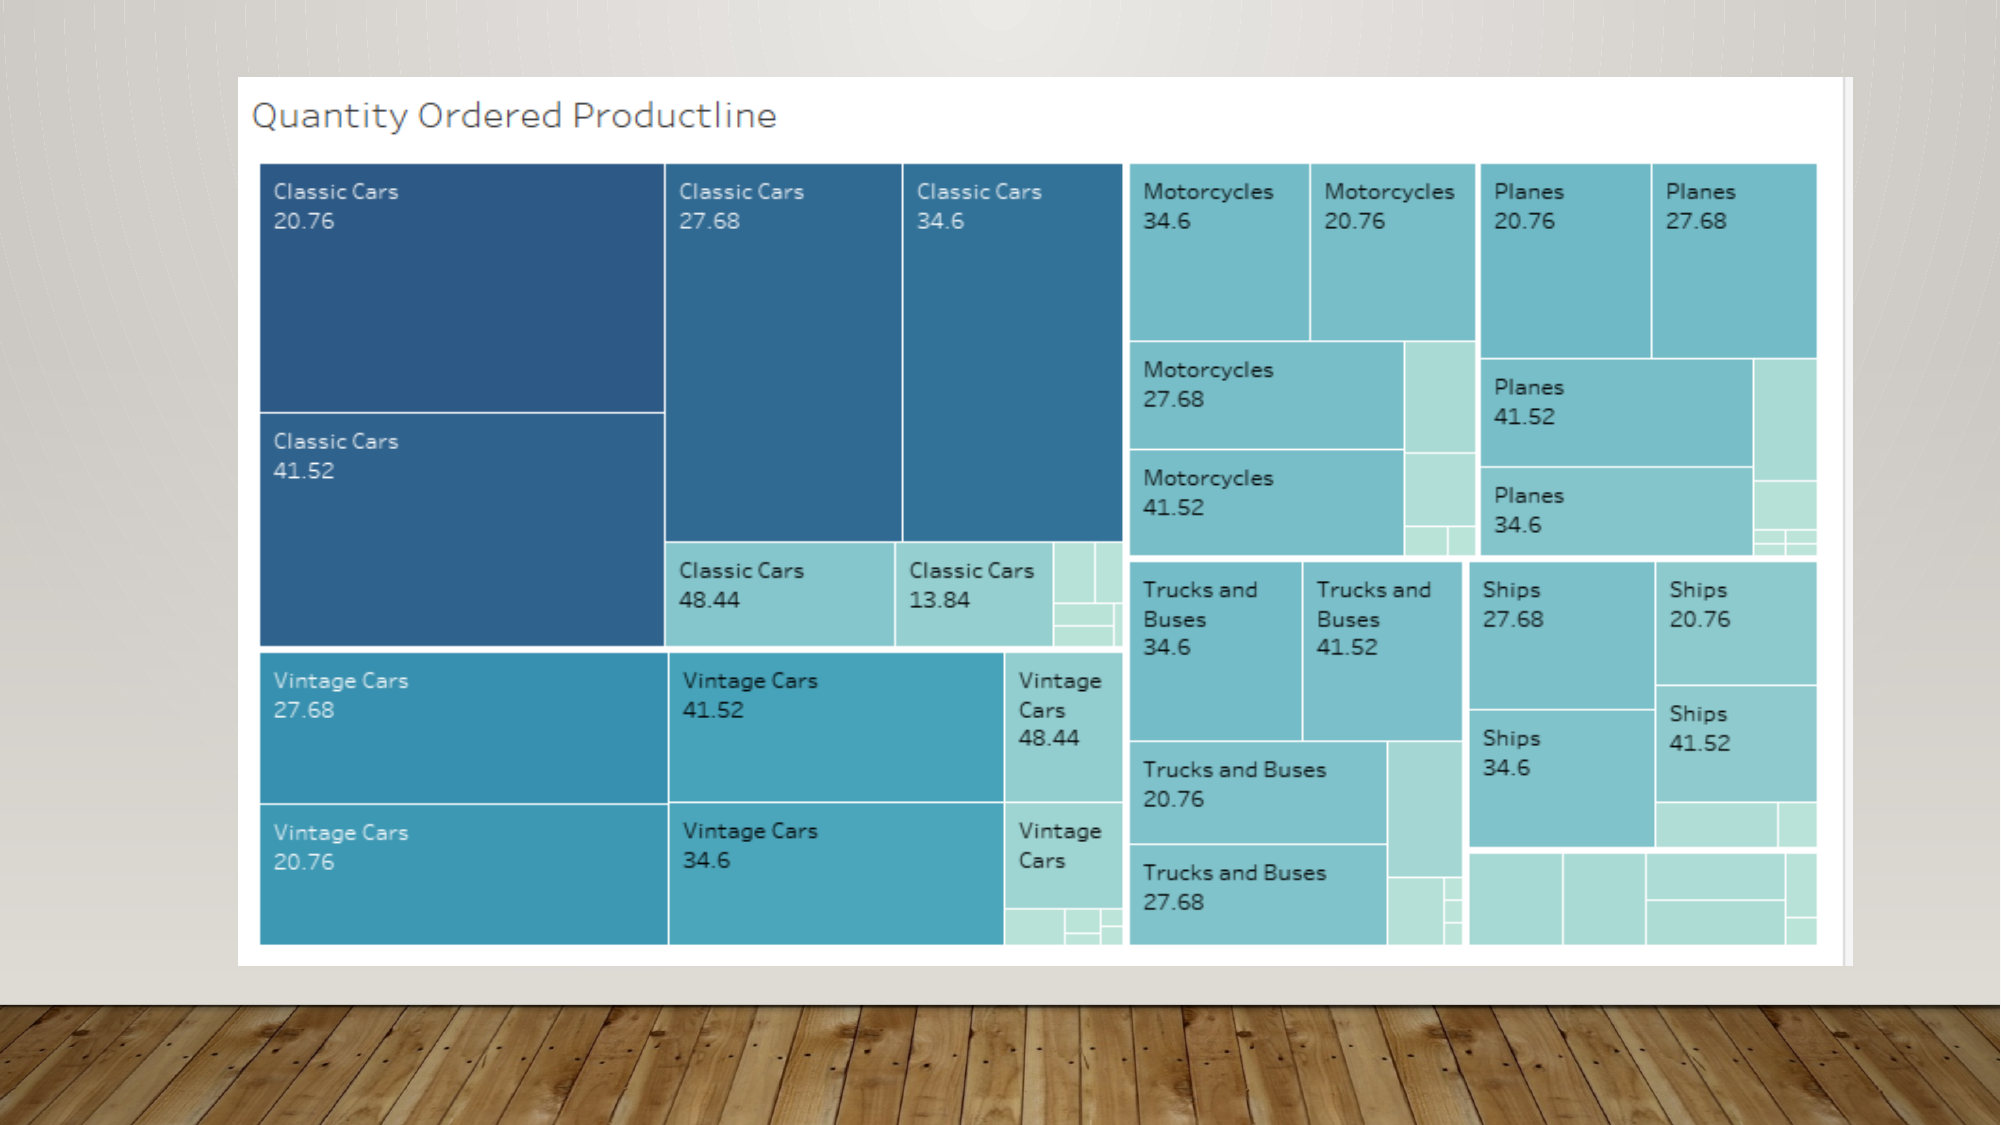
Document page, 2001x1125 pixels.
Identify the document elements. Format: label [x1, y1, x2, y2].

picture [0, 1005, 2000, 1125]
picture [237, 77, 1853, 966]
